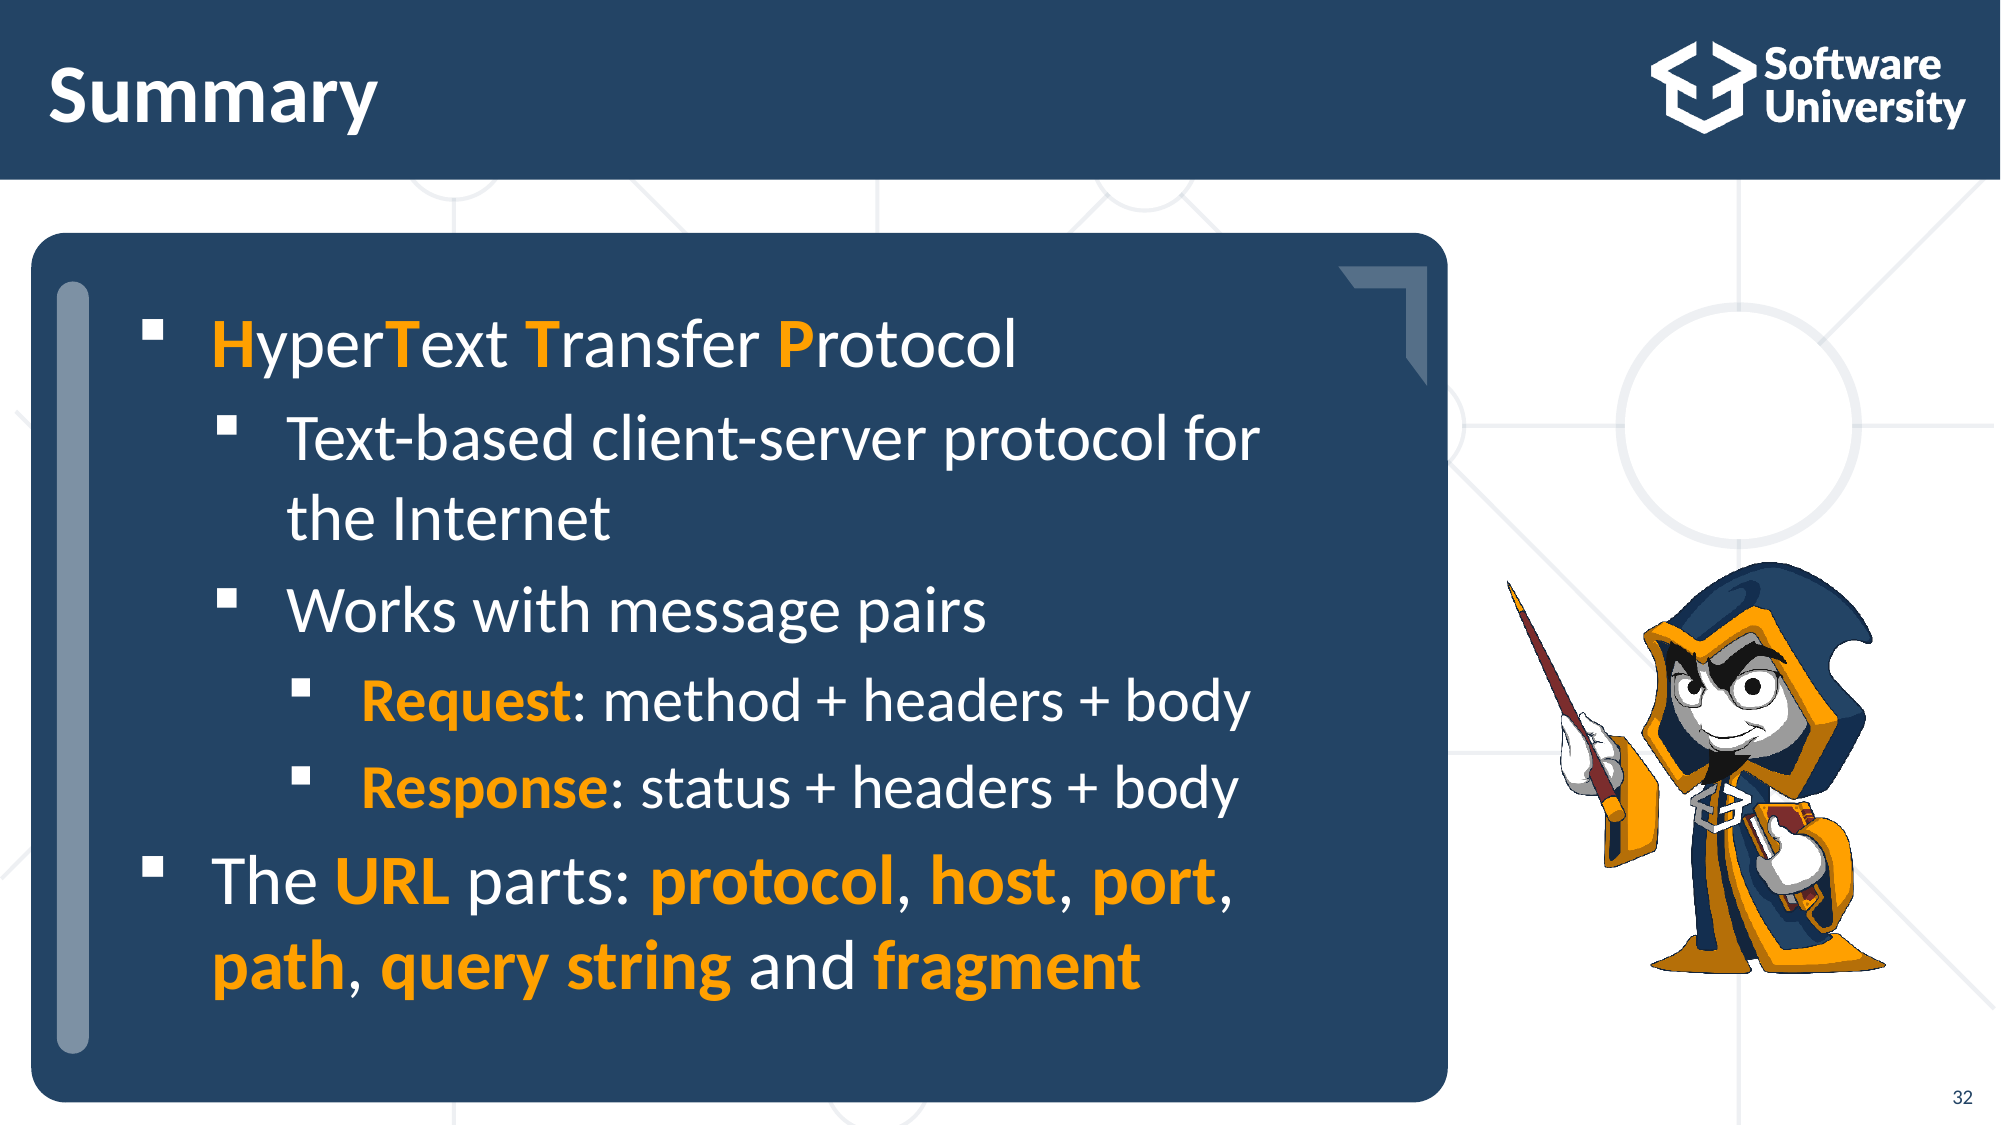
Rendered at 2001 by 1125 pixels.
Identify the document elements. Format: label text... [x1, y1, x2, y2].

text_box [30, 232, 1449, 1103]
title Summary [31, 16, 1625, 162]
picture [1492, 524, 1923, 991]
picture [1651, 41, 1966, 134]
slide_number 32 [1927, 1067, 1989, 1117]
